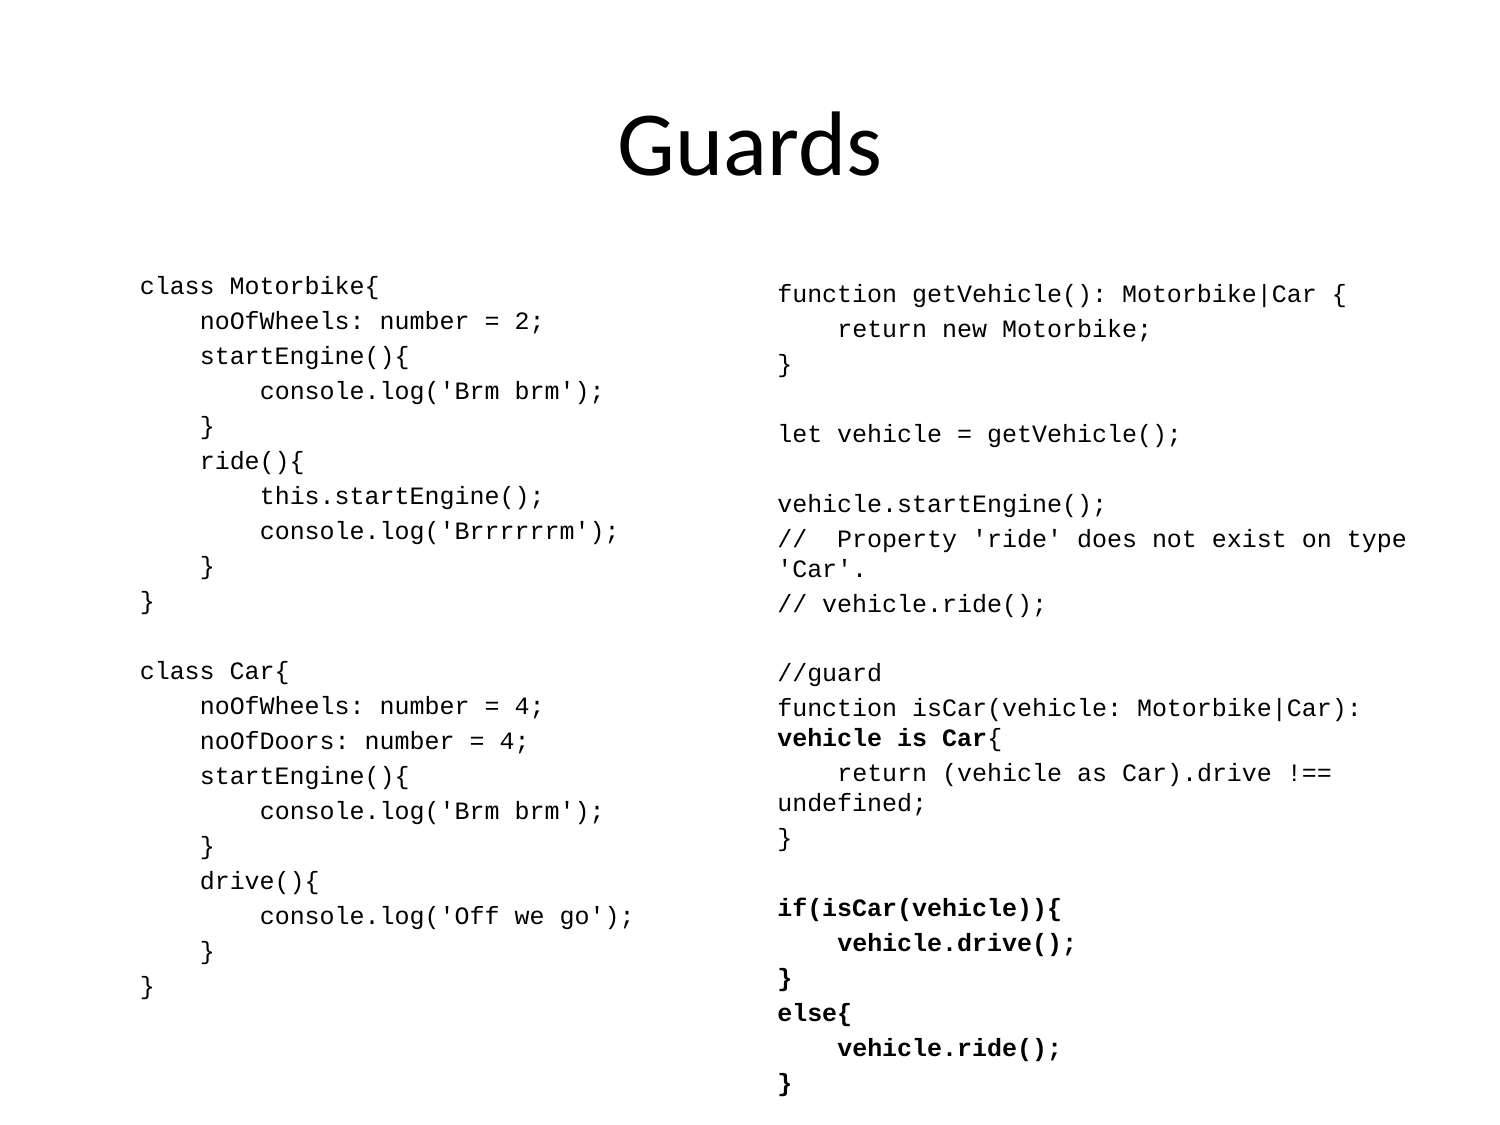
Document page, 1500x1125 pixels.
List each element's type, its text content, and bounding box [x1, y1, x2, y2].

text_box Guards [75, 45, 1425, 233]
text_box class Motorbike{ noOfWheels: number = 2; startEngine(){ console.log('Brm brm'); } ride(){ this.startEngine(); console.log('Brrrrrrm'); } } class Car{ noOfWheels: number = 4; noOfDoors: number = 4; startEngine(){ console.log('Brm brm'); } drive(){ console.log('Off we go'); } } [125, 262, 725, 1005]
text_box function getVehicle(): Motorbike|Car { return new Motorbike; } let vehicle = getVehicle(); vehicle.startEngine(); // Property 'ride' does not exist on type 'Car'. // vehicle.ride(); //guard function isCar(vehicle: Motorbike|Car): vehicle is Car{ return (vehicle as Car).drive !== undefined; } if(isCar(vehicle)){ vehicle.drive(); } else{ vehicle.ride(); } [762, 270, 1488, 1013]
